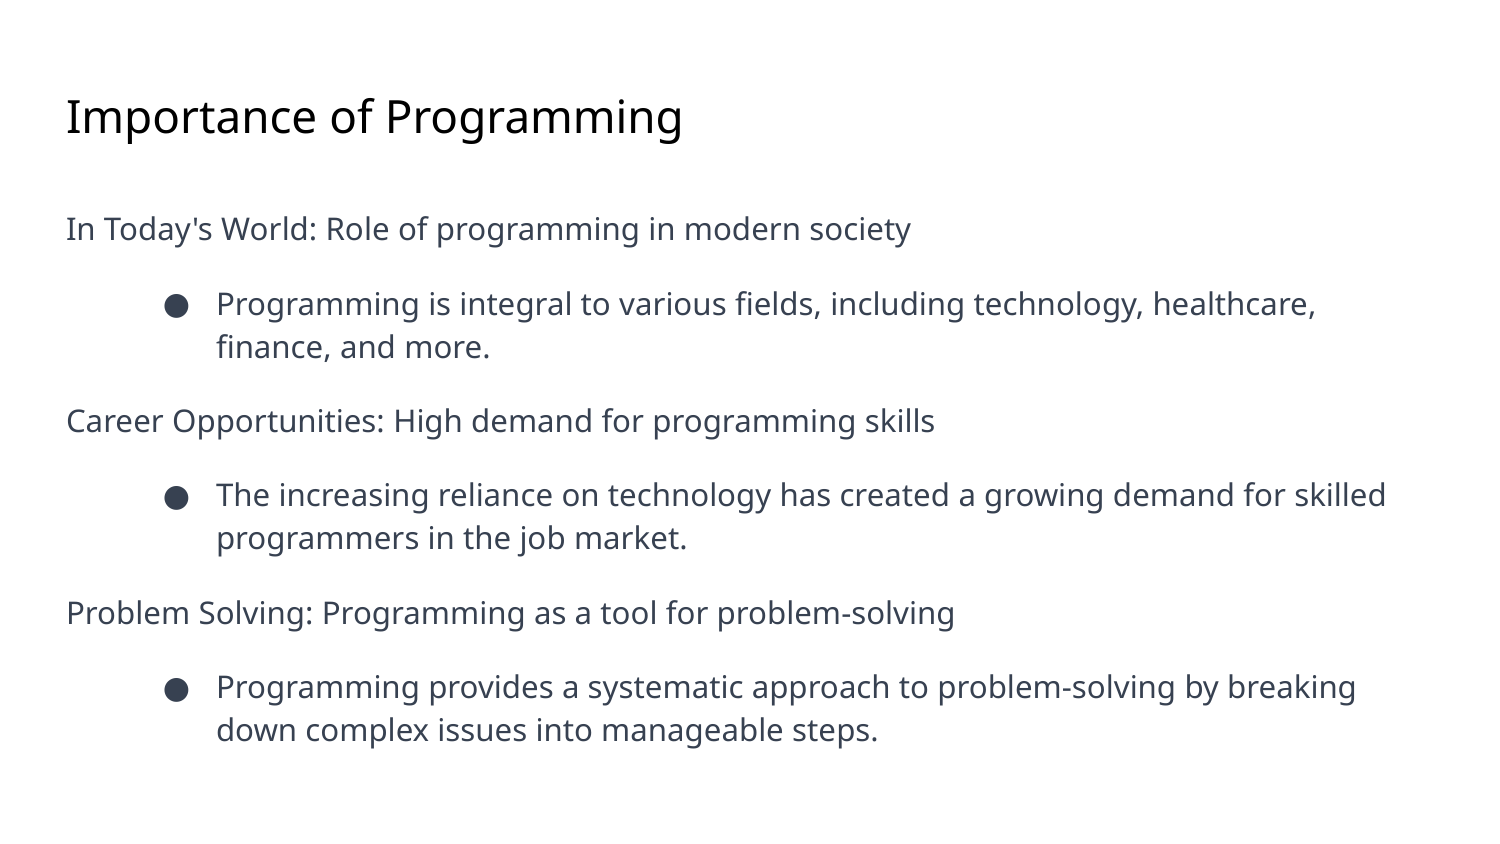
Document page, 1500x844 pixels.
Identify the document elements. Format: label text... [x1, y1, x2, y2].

title Importance of Programming [51, 72, 1449, 167]
list In Today's World: Role of programming in modern society Programming is integral to various fields, including technology, healthcare, finance, and more. Career Opportunities: High demand for programming skills The increasing reliance on technology has created a growing demand for skilled programmers in the job market. Problem Solving: Programming as a tool for problem-solving Programming provides a systematic approach to problem-solving by breaking down complex issues into manageable steps. [51, 189, 1449, 750]
